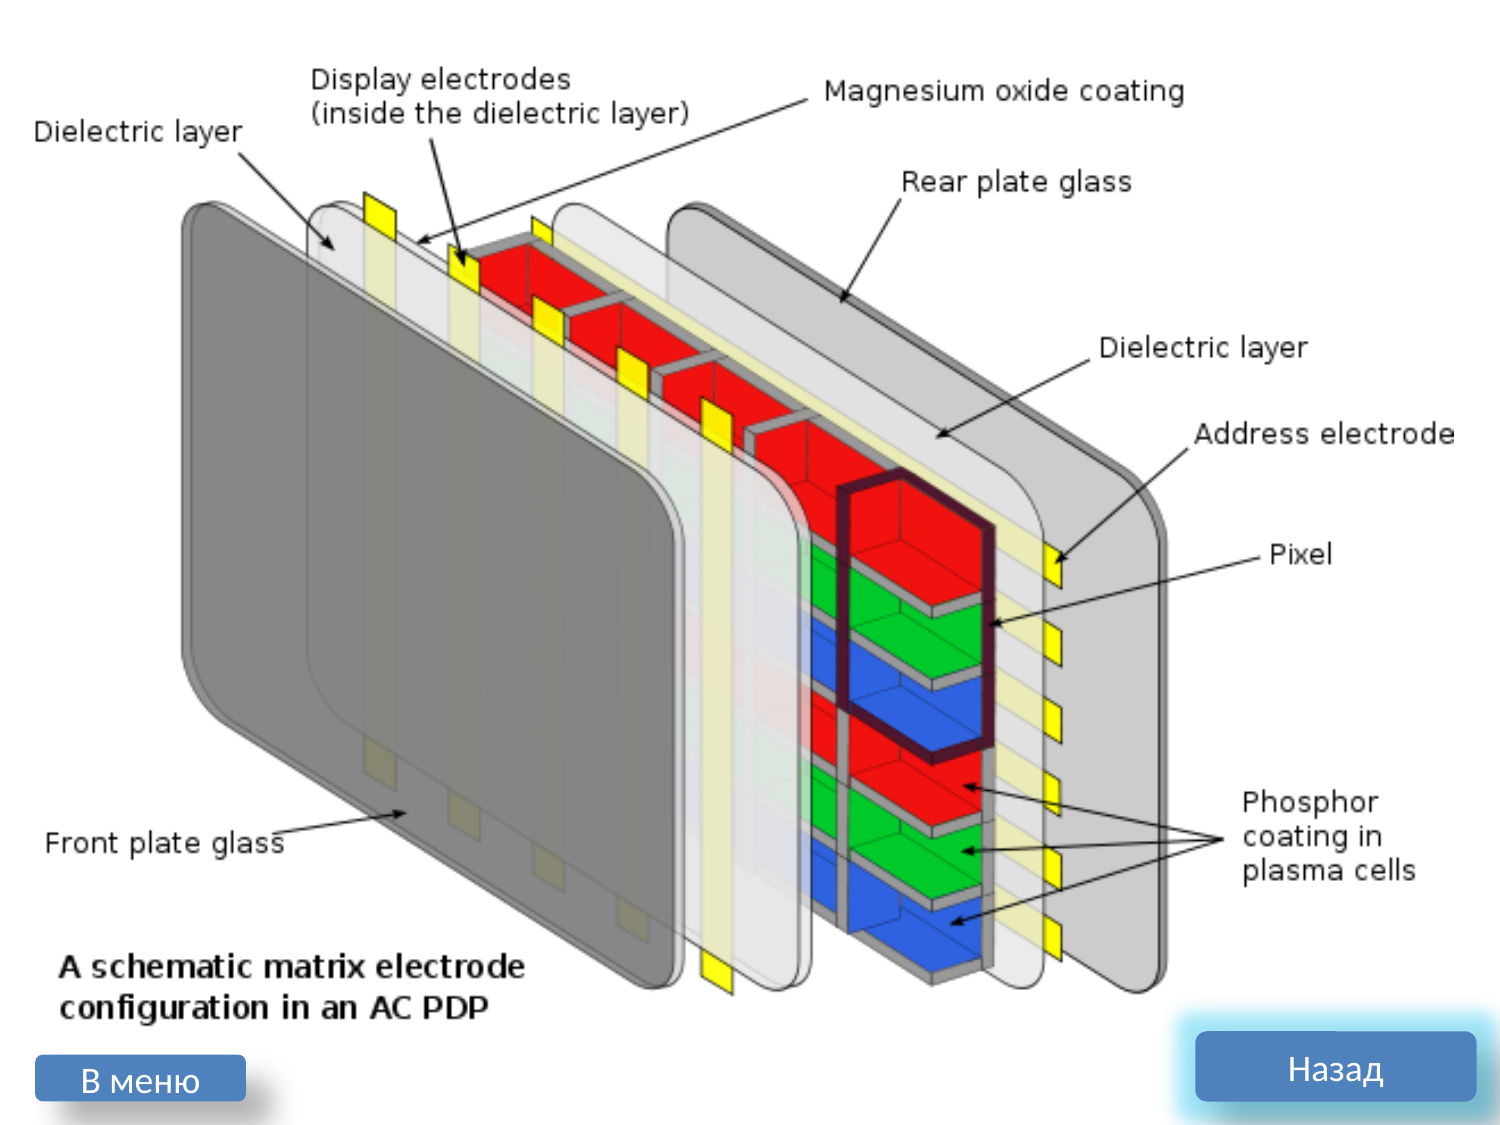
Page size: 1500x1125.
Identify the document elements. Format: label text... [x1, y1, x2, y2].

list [0, 0, 1454, 1091]
text_box В меню [34, 1098, 248, 1104]
text_box Назад [1195, 1029, 1479, 1104]
